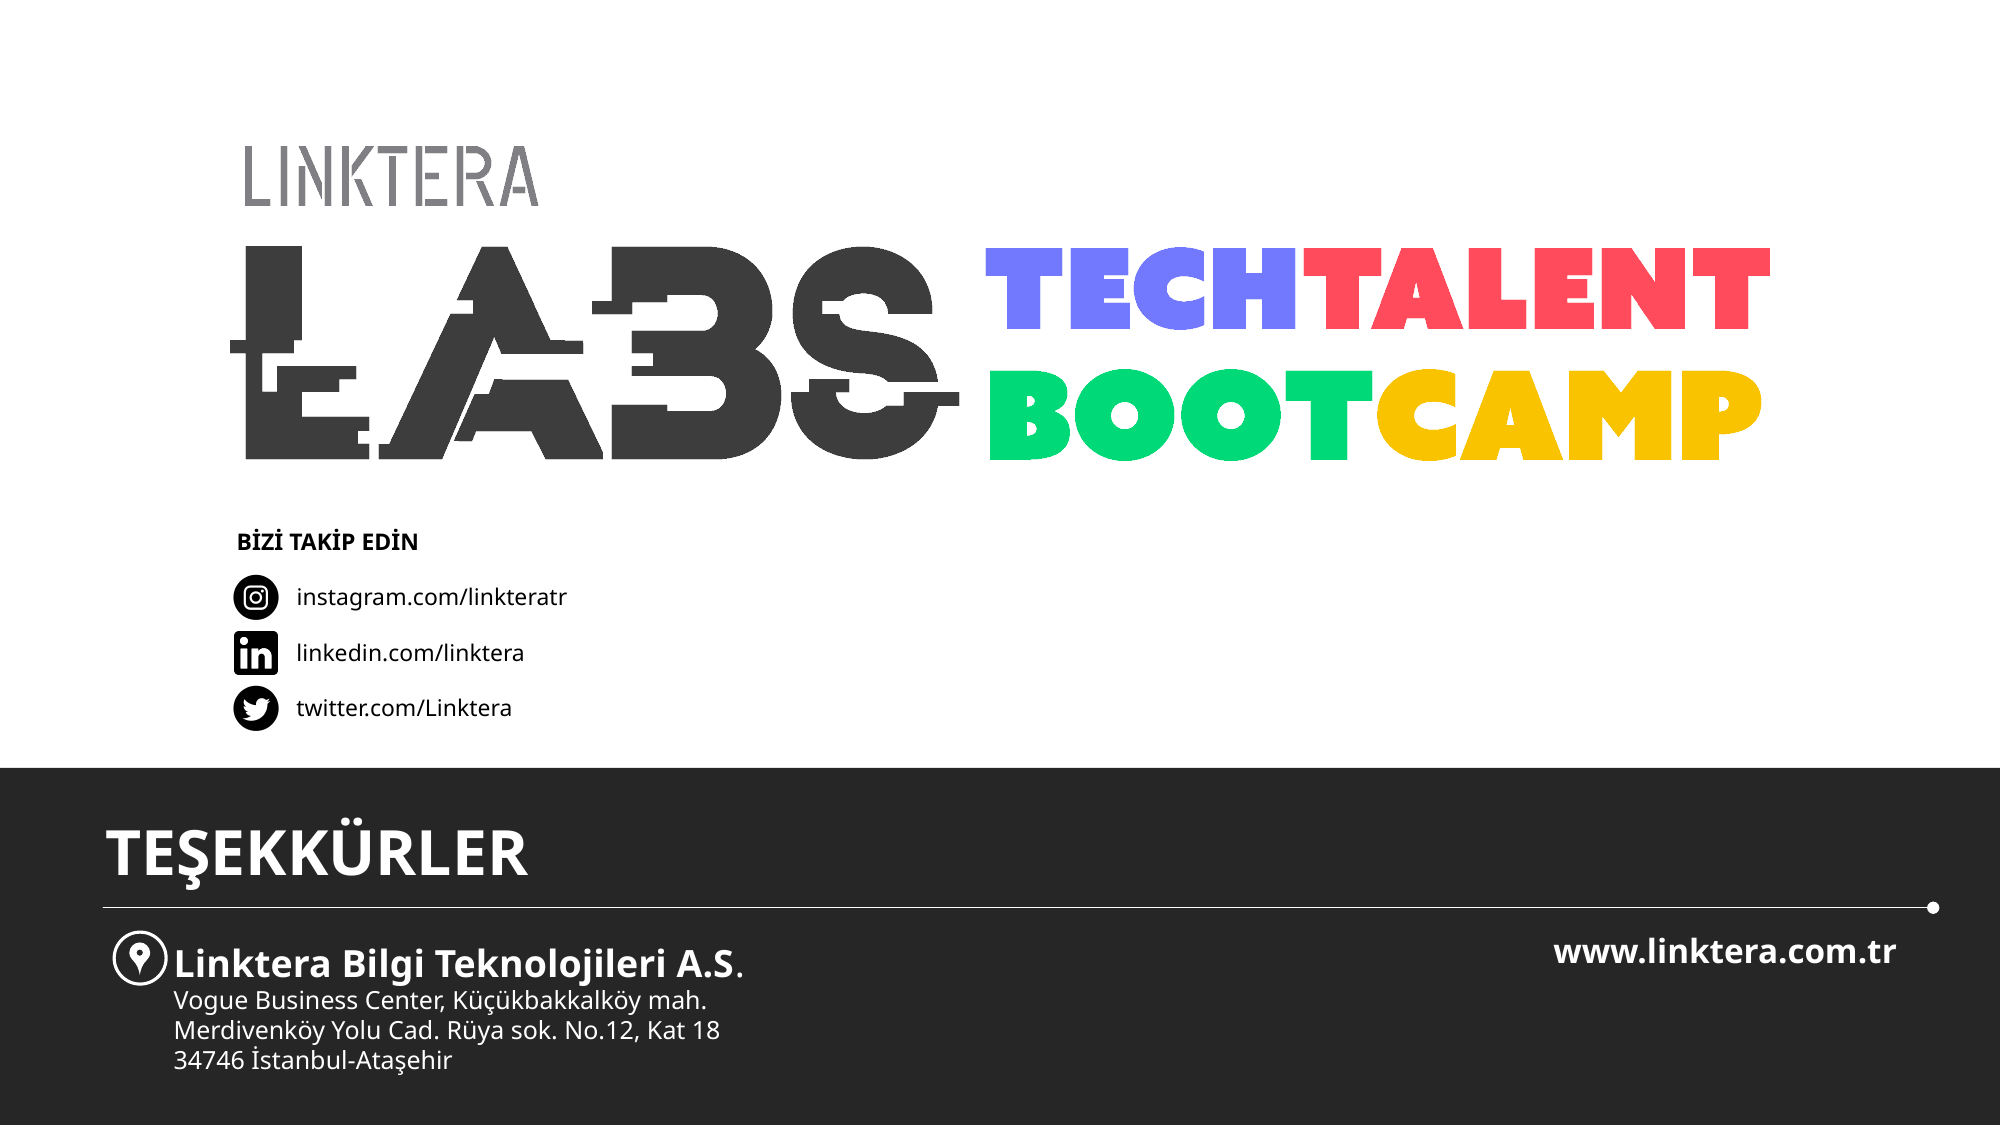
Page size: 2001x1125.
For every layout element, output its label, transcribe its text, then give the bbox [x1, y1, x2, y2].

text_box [114, 932, 167, 985]
text_box instagram.com/linkteratr [282, 574, 686, 618]
text_box twitter.com/Linktera [282, 685, 640, 728]
text_box Linktera Bilgi Teknolojileri A.S. Vogue Business Center, Küçükbakkalköy mah. Merdivenköy Yolu Cad. Rüya sok. No.12, Kat 18 34746 İstanbul-Ataşehir [159, 932, 1369, 1082]
text_box BİZİ TAKİP EDİN [221, 520, 490, 563]
picture [230, 146, 1770, 461]
picture [230, 681, 282, 733]
text_box linkedin.com/linktera [281, 631, 597, 674]
text_box [0, 767, 2000, 1125]
text_box www.linktera.com.tr [1311, 922, 1912, 978]
picture [234, 631, 278, 675]
picture [230, 570, 282, 622]
text_box TEŞEKKÜRLER [89, 805, 1022, 940]
